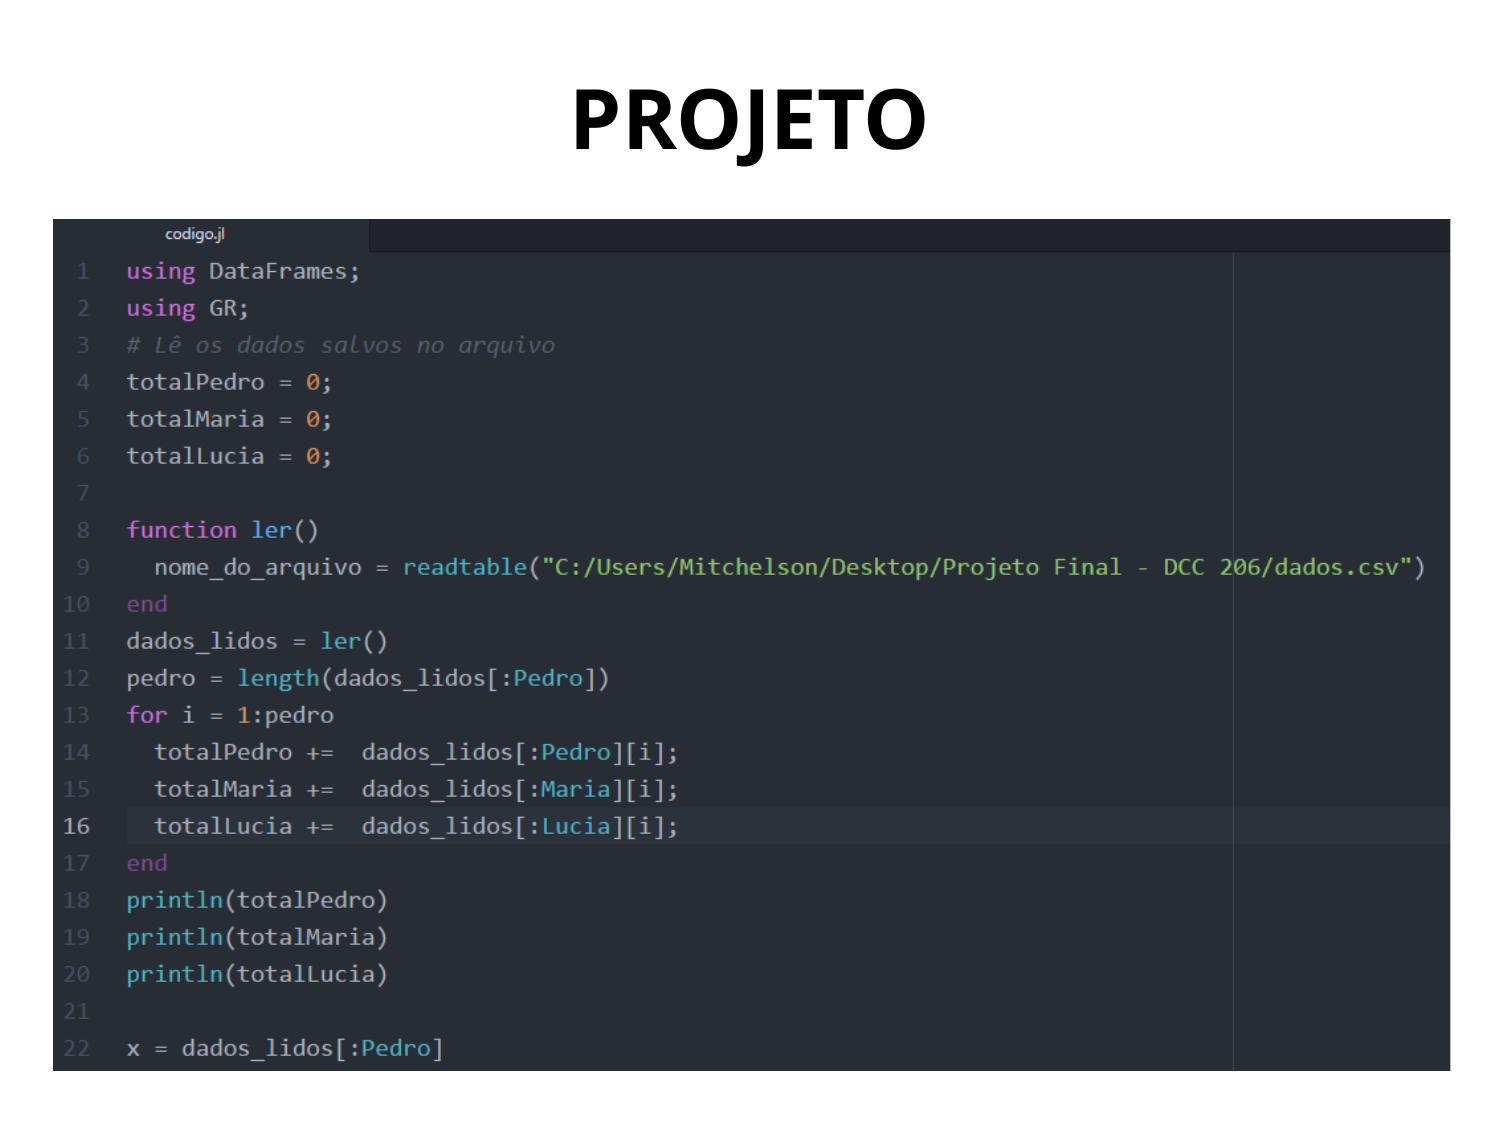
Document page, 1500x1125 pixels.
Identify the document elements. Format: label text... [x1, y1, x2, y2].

title PROJETO [75, 0, 1425, 218]
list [52, 219, 1451, 1071]
